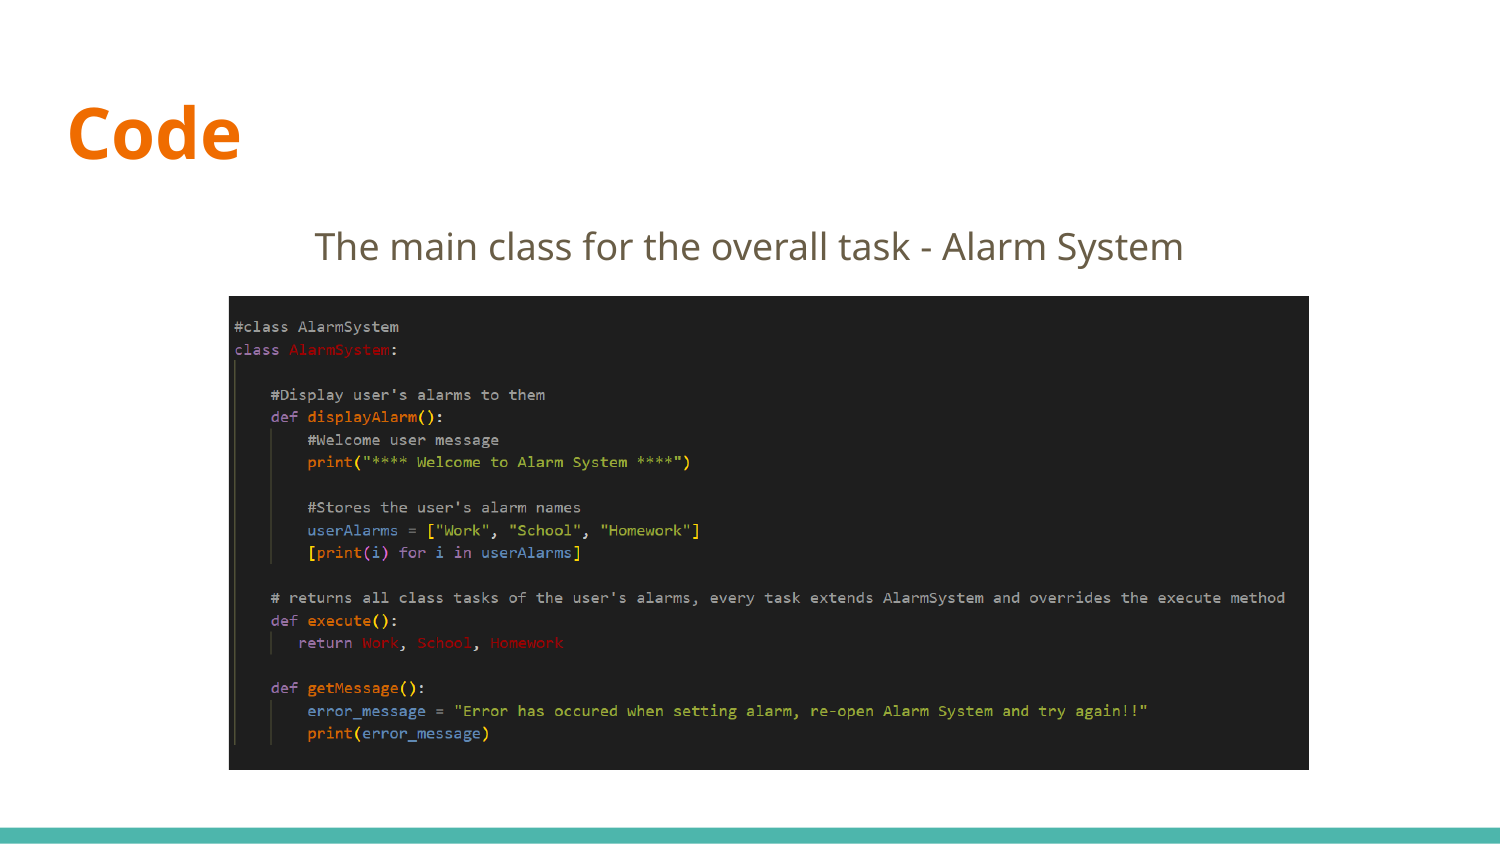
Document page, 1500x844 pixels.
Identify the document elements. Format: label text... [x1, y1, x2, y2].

picture [228, 296, 1309, 770]
title Code [51, 72, 1449, 189]
list The main class for the overall task - Alarm System [51, 207, 1449, 750]
